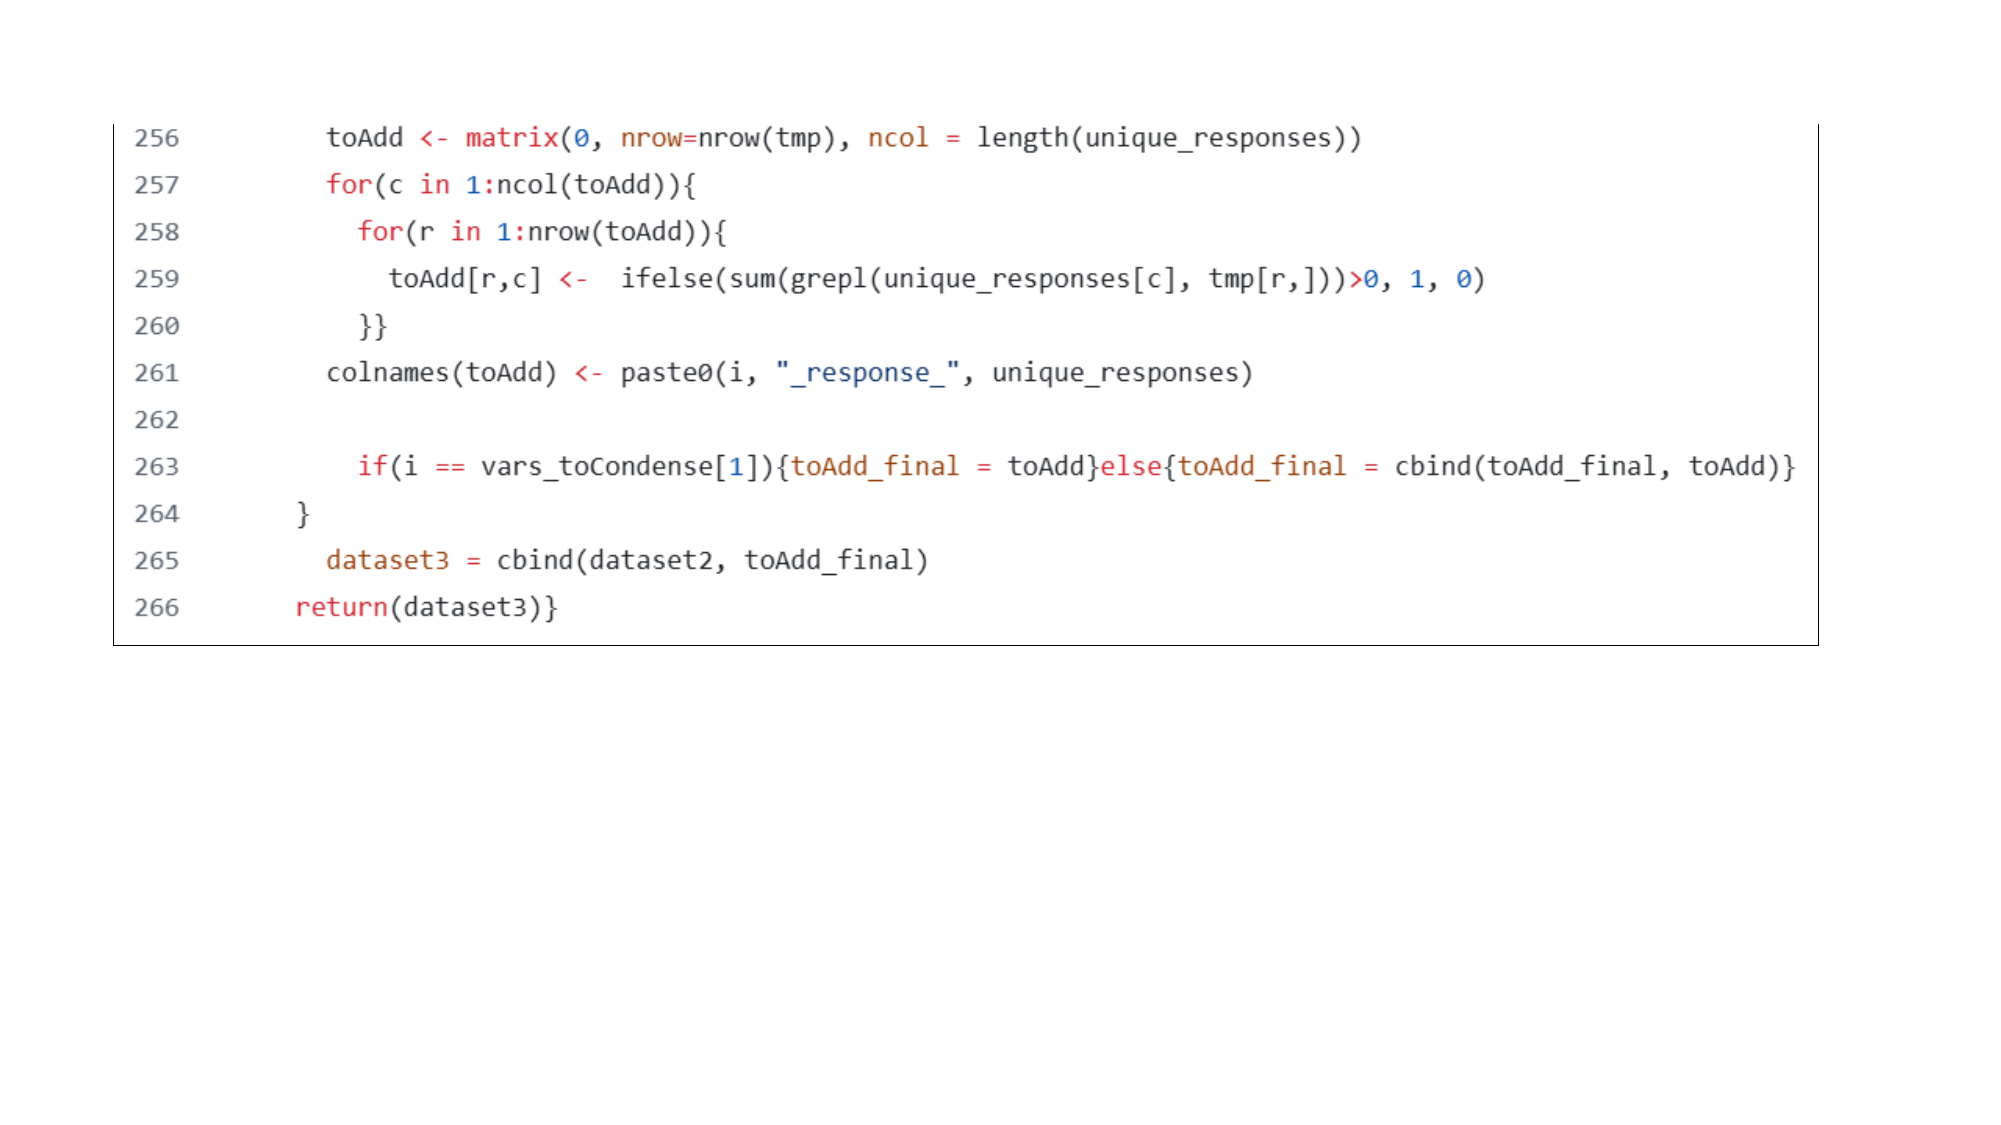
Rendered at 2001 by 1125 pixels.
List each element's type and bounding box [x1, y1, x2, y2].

text_box [89, 84, 1832, 646]
